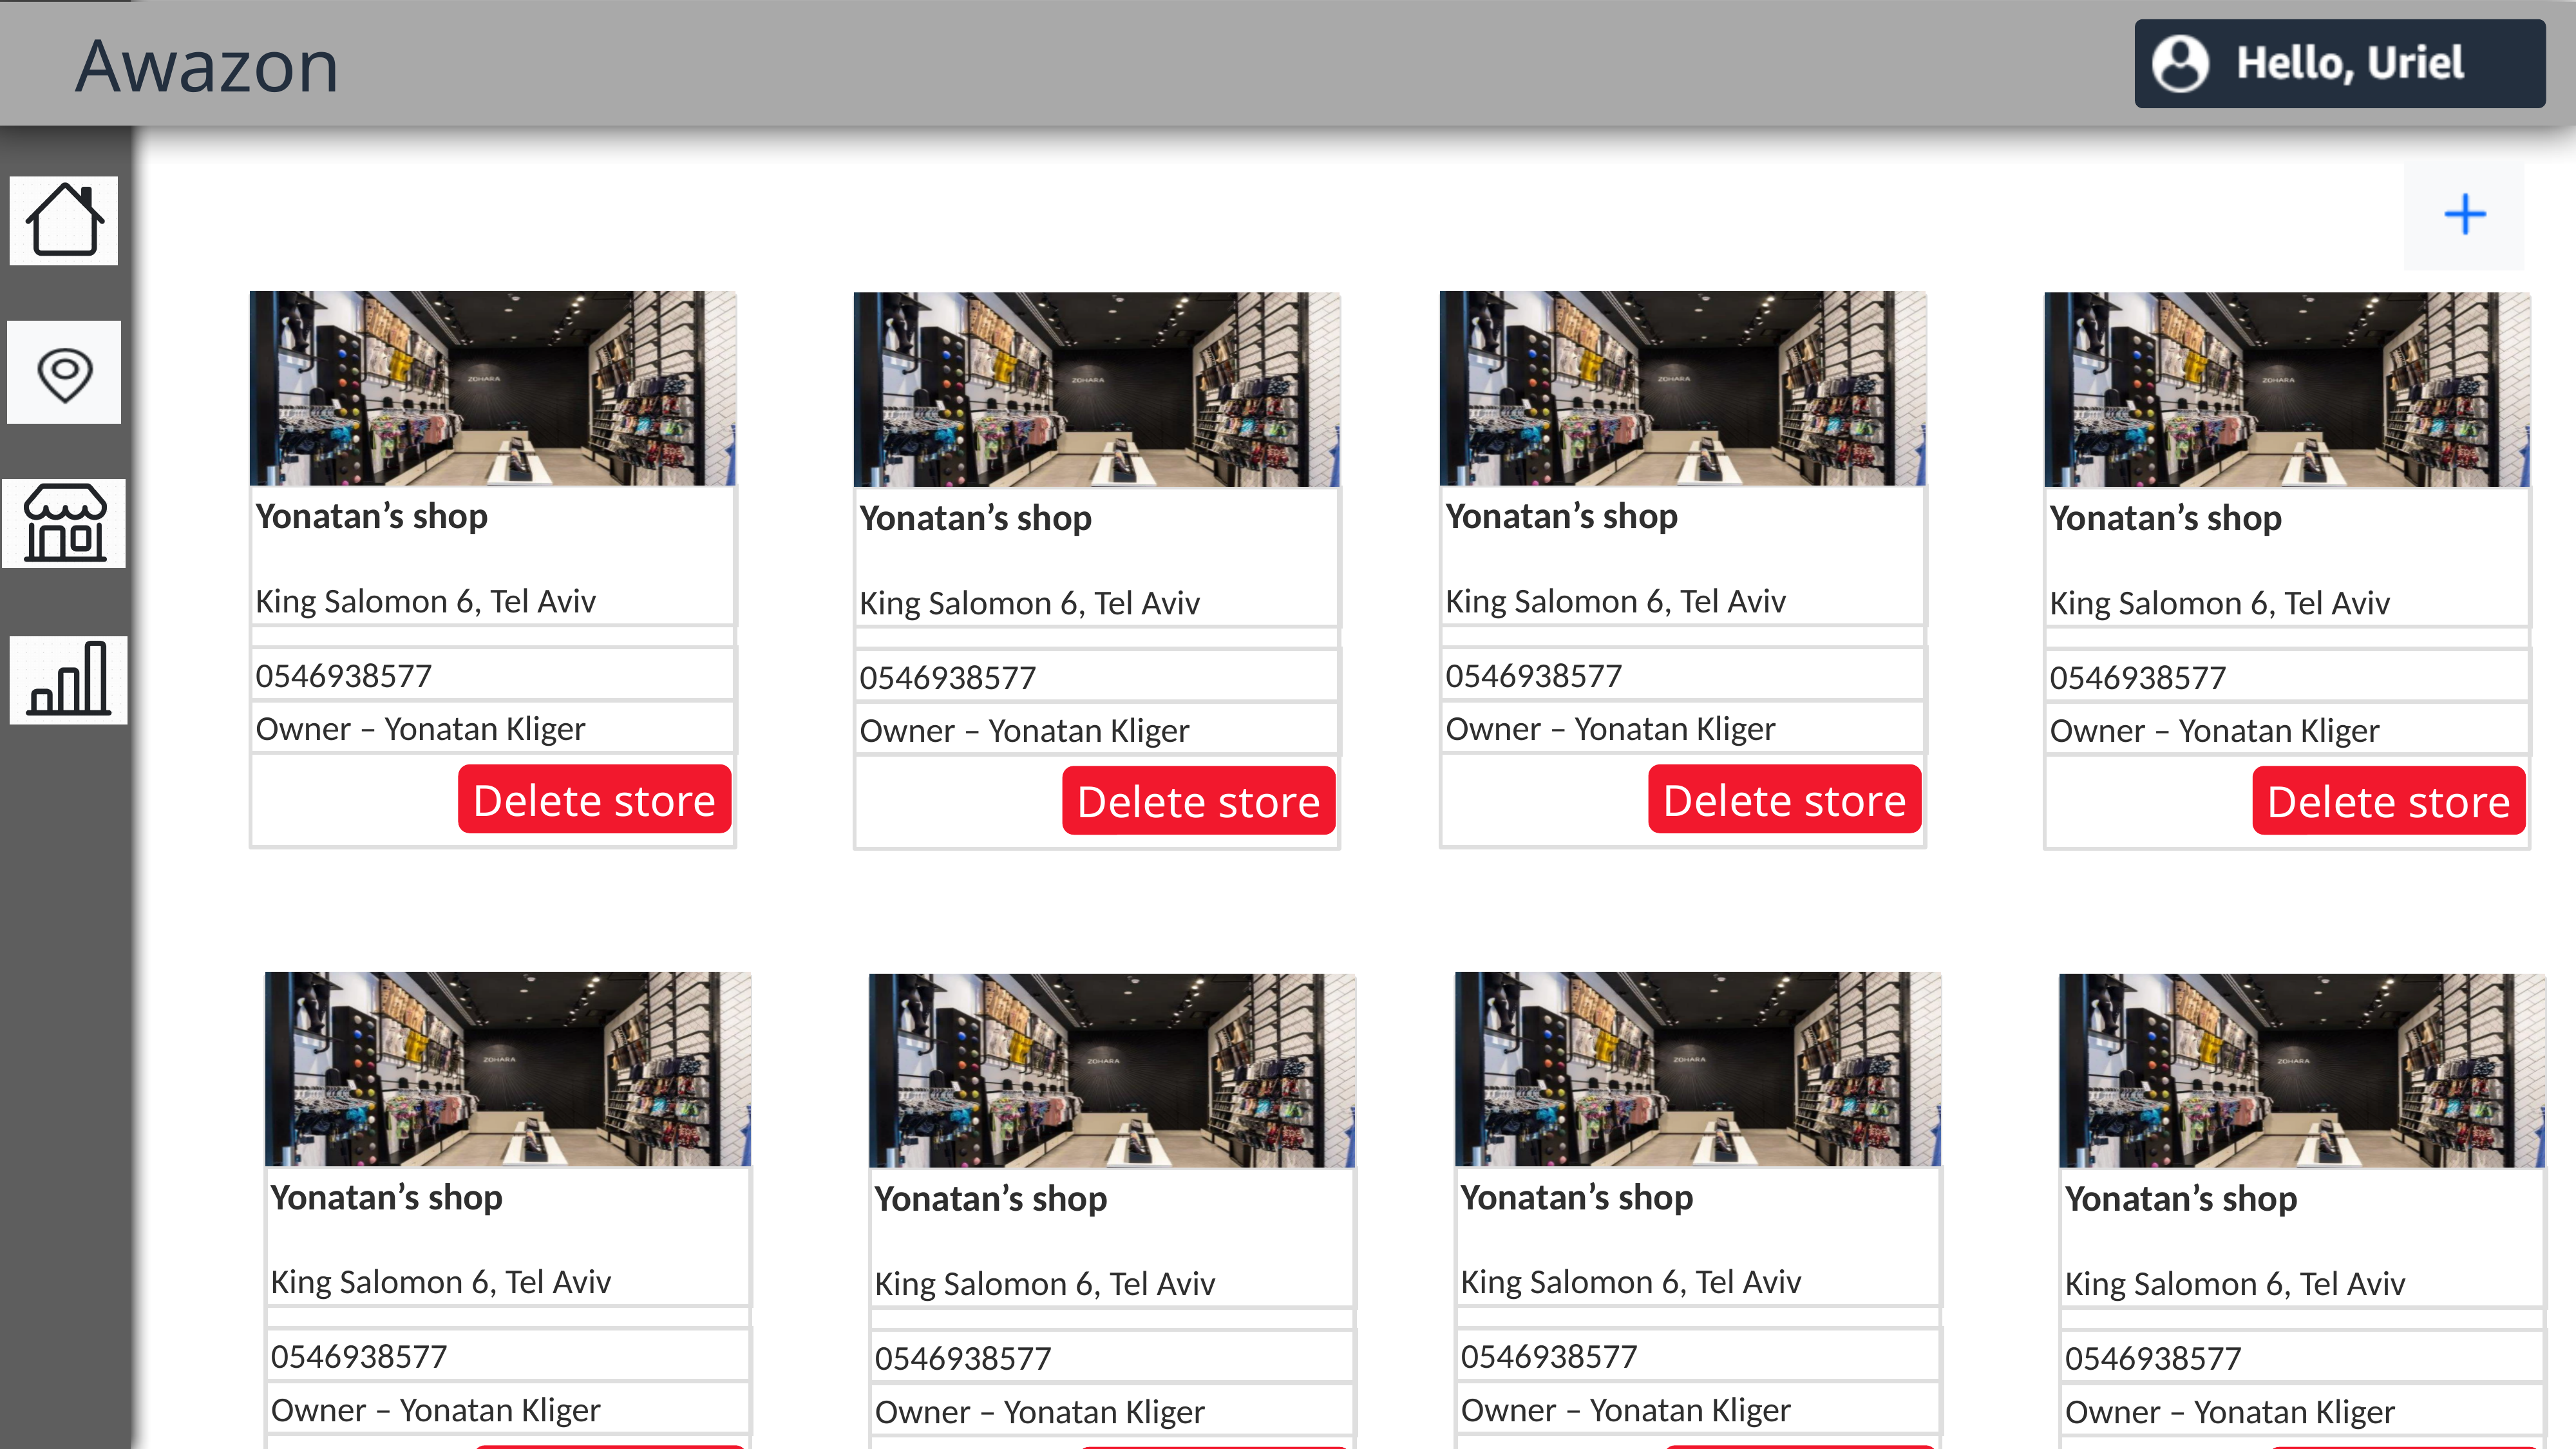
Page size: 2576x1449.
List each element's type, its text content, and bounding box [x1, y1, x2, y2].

picture [2, 479, 126, 568]
picture [10, 176, 118, 265]
text_box [0, 156, 131, 1449]
picture [10, 636, 128, 725]
text_box Awazon [44, 14, 372, 111]
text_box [250, 291, 737, 851]
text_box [2044, 292, 2532, 852]
picture [6, 321, 121, 424]
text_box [1440, 291, 1927, 851]
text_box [2060, 974, 2546, 1449]
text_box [869, 974, 1356, 1449]
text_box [265, 972, 752, 1449]
picture [2404, 161, 2524, 271]
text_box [1455, 972, 1942, 1449]
picture [2134, 19, 2546, 109]
text_box [0, 1, 2576, 126]
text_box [854, 292, 1341, 852]
